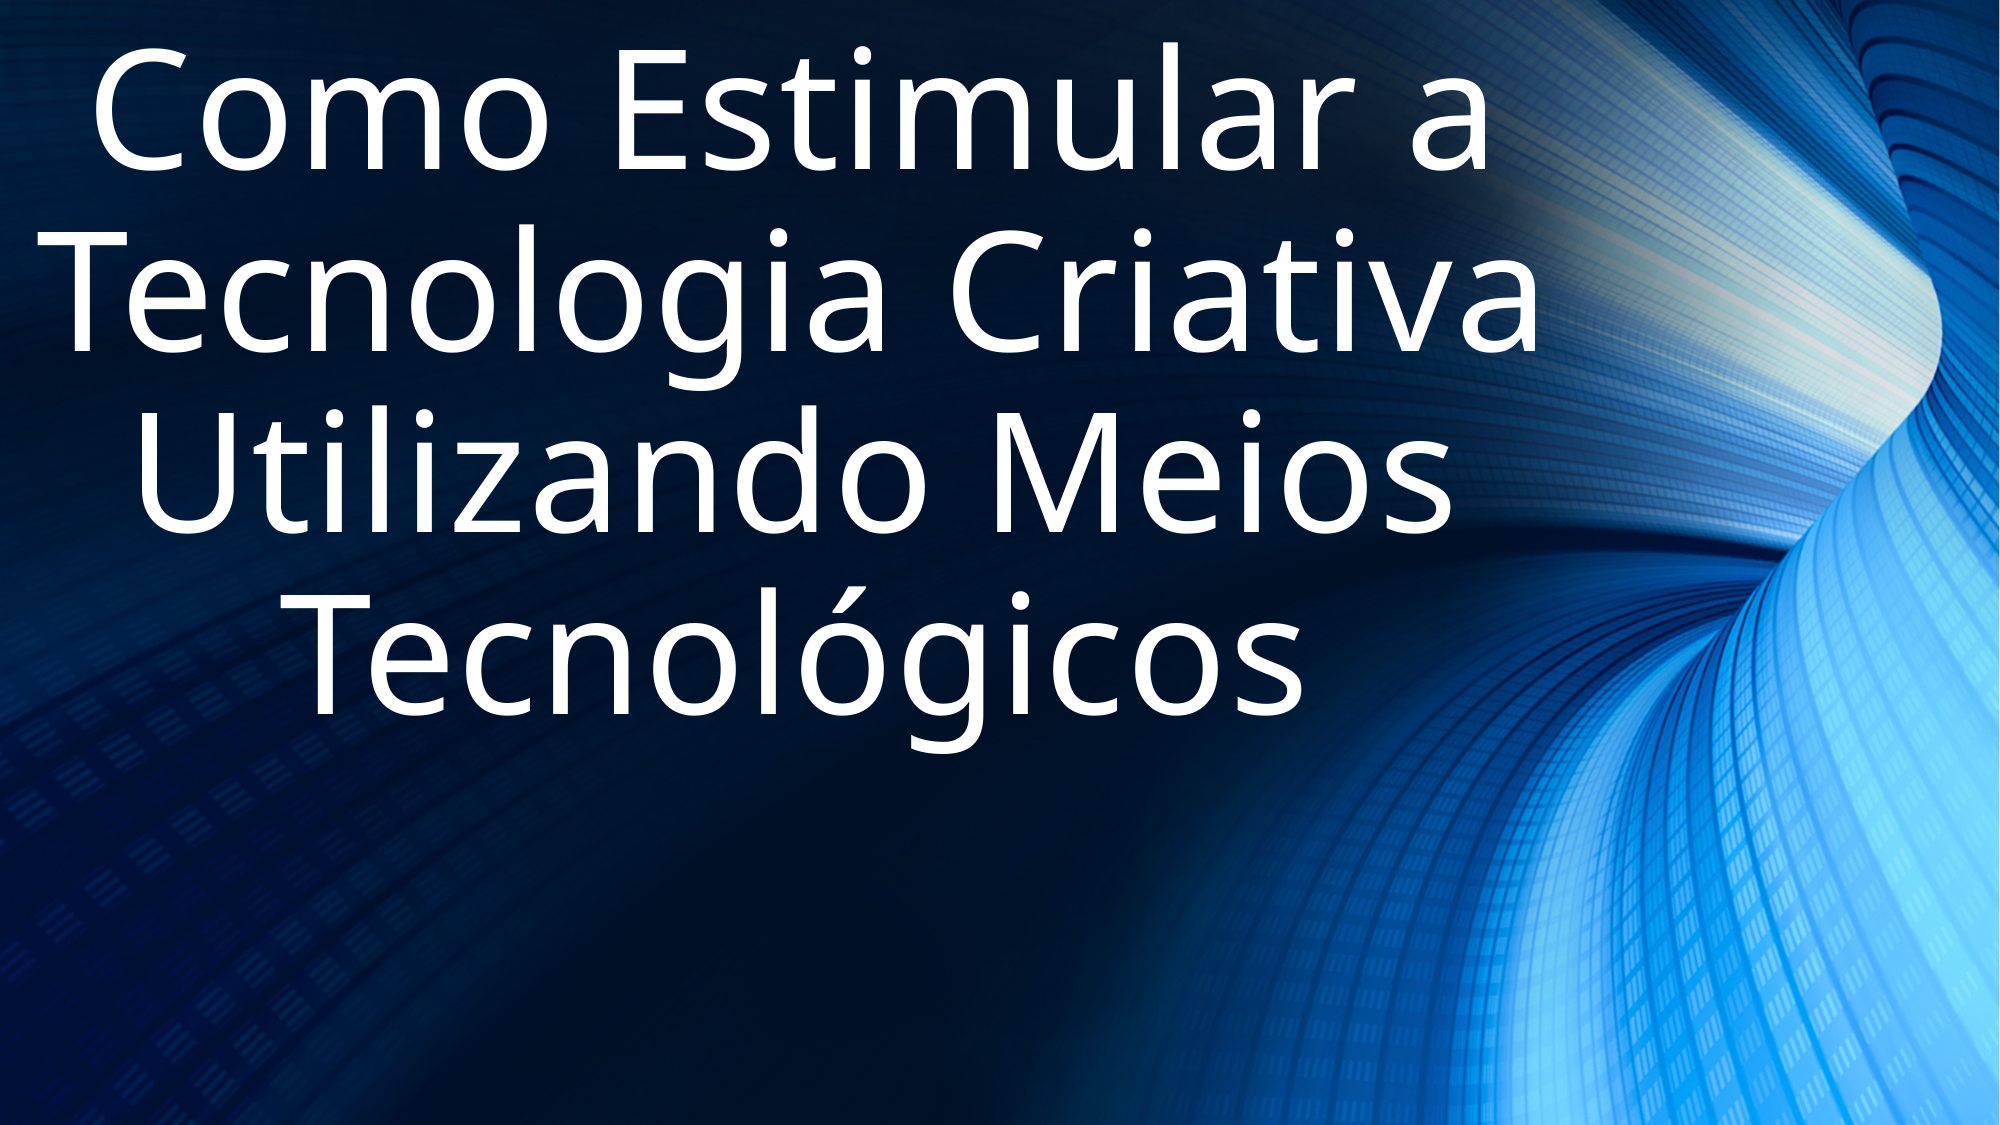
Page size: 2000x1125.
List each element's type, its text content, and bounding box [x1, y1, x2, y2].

picture [0, 0, 2000, 1125]
title Como Estimular a Tecnologia Criativa Utilizando Meios Tecnológicos [0, 0, 1591, 775]
